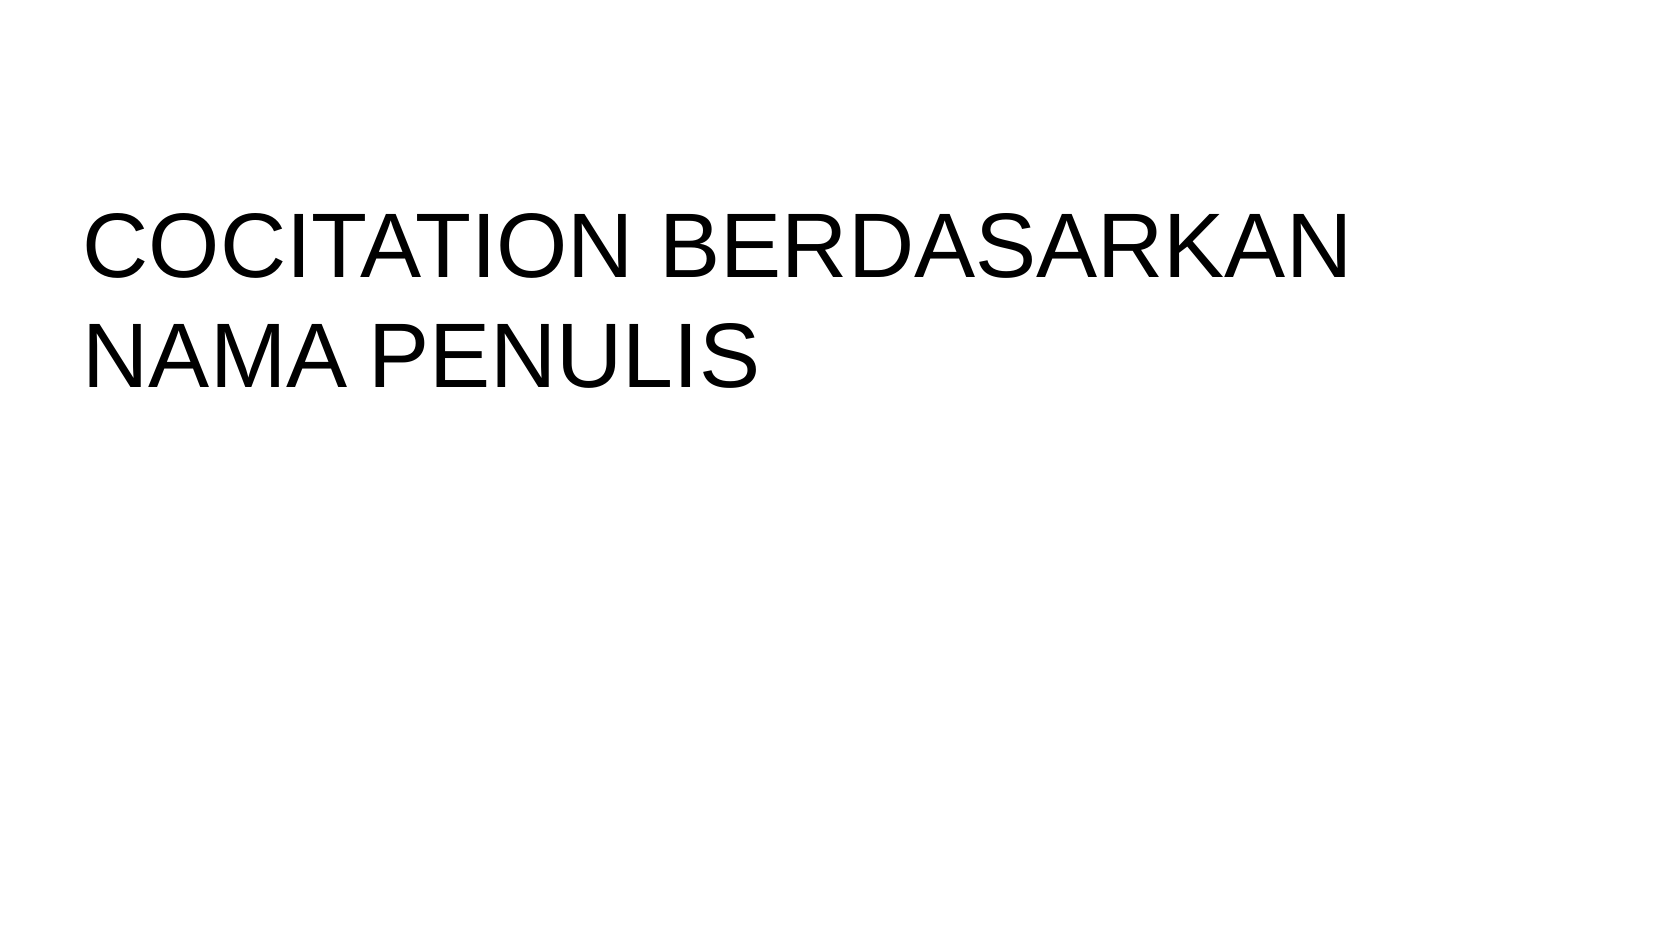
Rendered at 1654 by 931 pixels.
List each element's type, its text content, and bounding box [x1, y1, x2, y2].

text_box COCITATION BERDASARKAN NAMA PENULIS [82, 37, 1571, 555]
